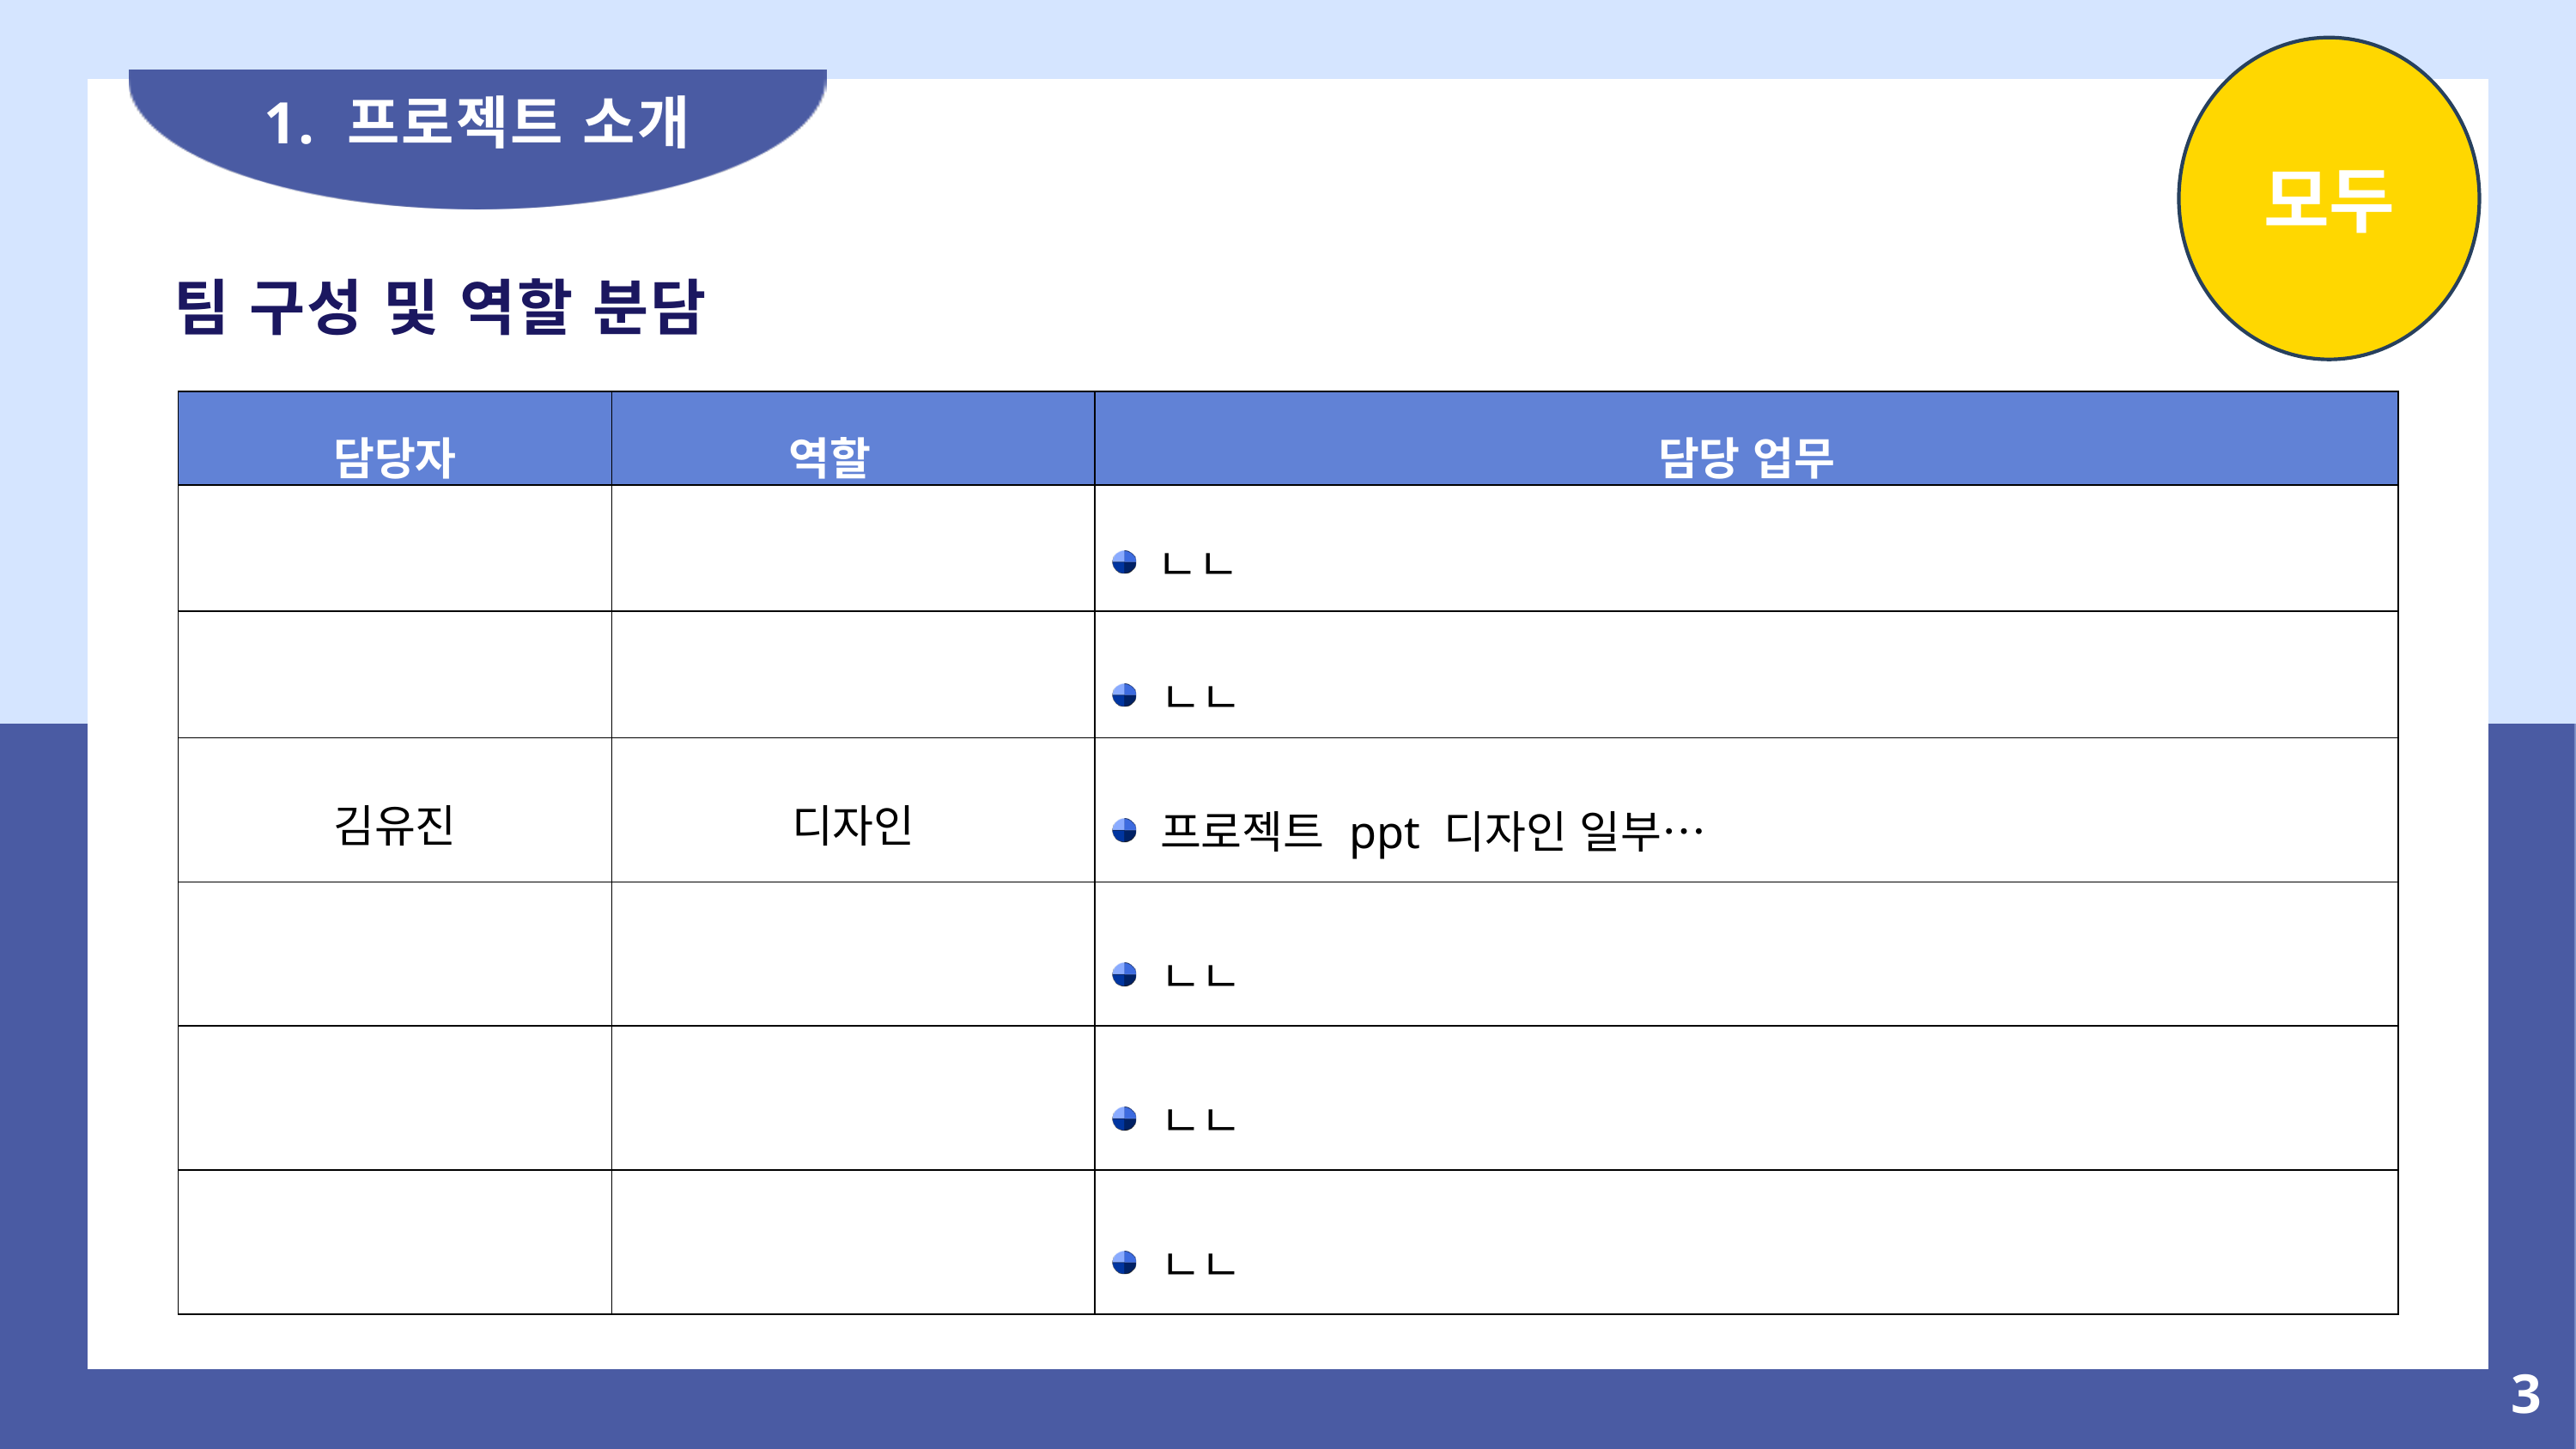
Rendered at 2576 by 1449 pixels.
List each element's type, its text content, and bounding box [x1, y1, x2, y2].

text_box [128, 70, 827, 209]
text_box 모두 [2227, 35, 2431, 77]
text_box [0, 724, 2576, 1449]
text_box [88, 79, 2488, 1369]
